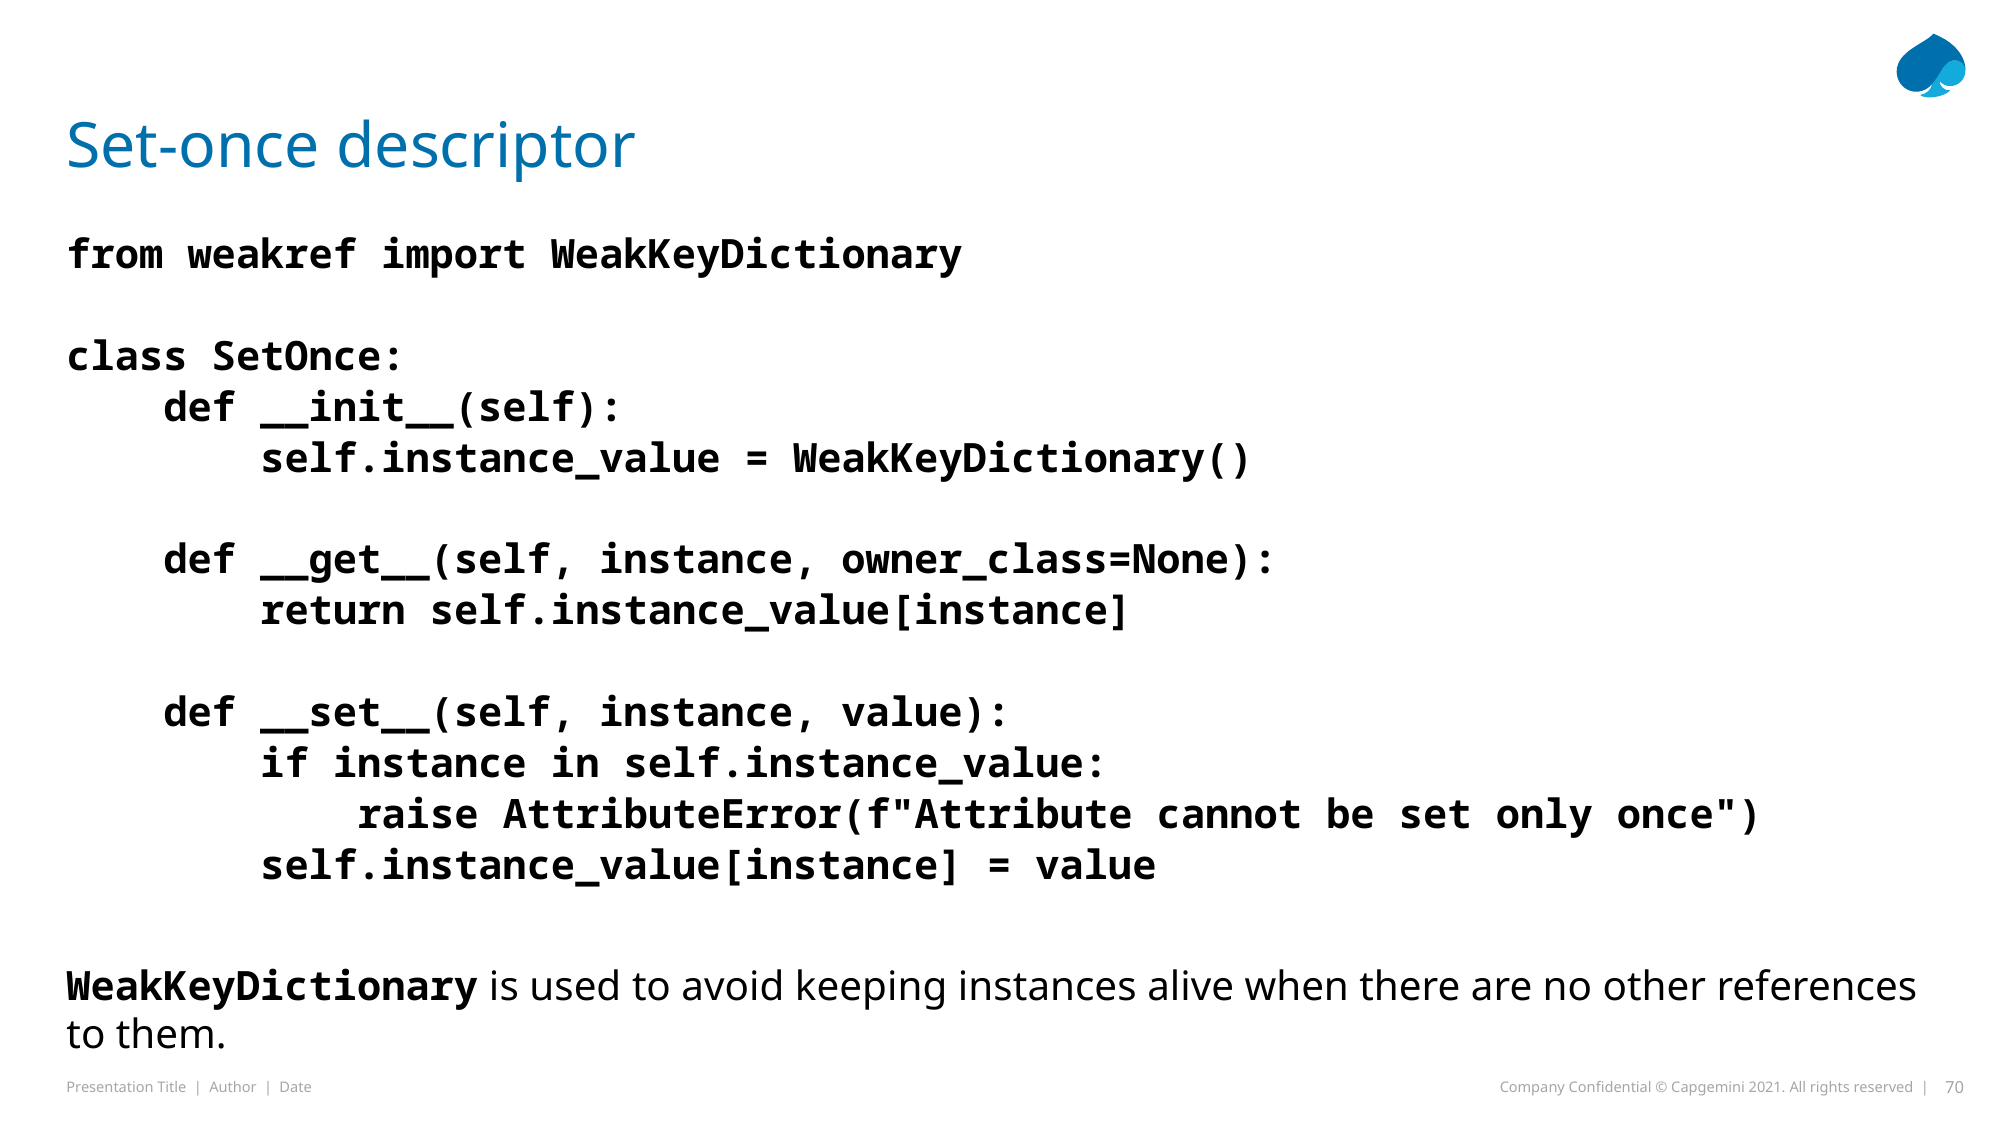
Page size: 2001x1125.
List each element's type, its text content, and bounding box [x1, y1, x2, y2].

list from weakref import WeakKeyDictionary class SetOnce: def __init__(self): self.instance_value = WeakKeyDictionary() def __get__(self, instance, owner_class=None): return self.instance_value[instance] def __set__(self, instance, value): if instance in self.instance_value: raise AttributeError(f"Attribute cannot be set only once") self.instance_value[instance] = value WeakKeyDictionary is used to avoid keeping instances alive when there are no other references to them. [66, 237, 1933, 1062]
title Set-once descriptor [66, 63, 1863, 182]
